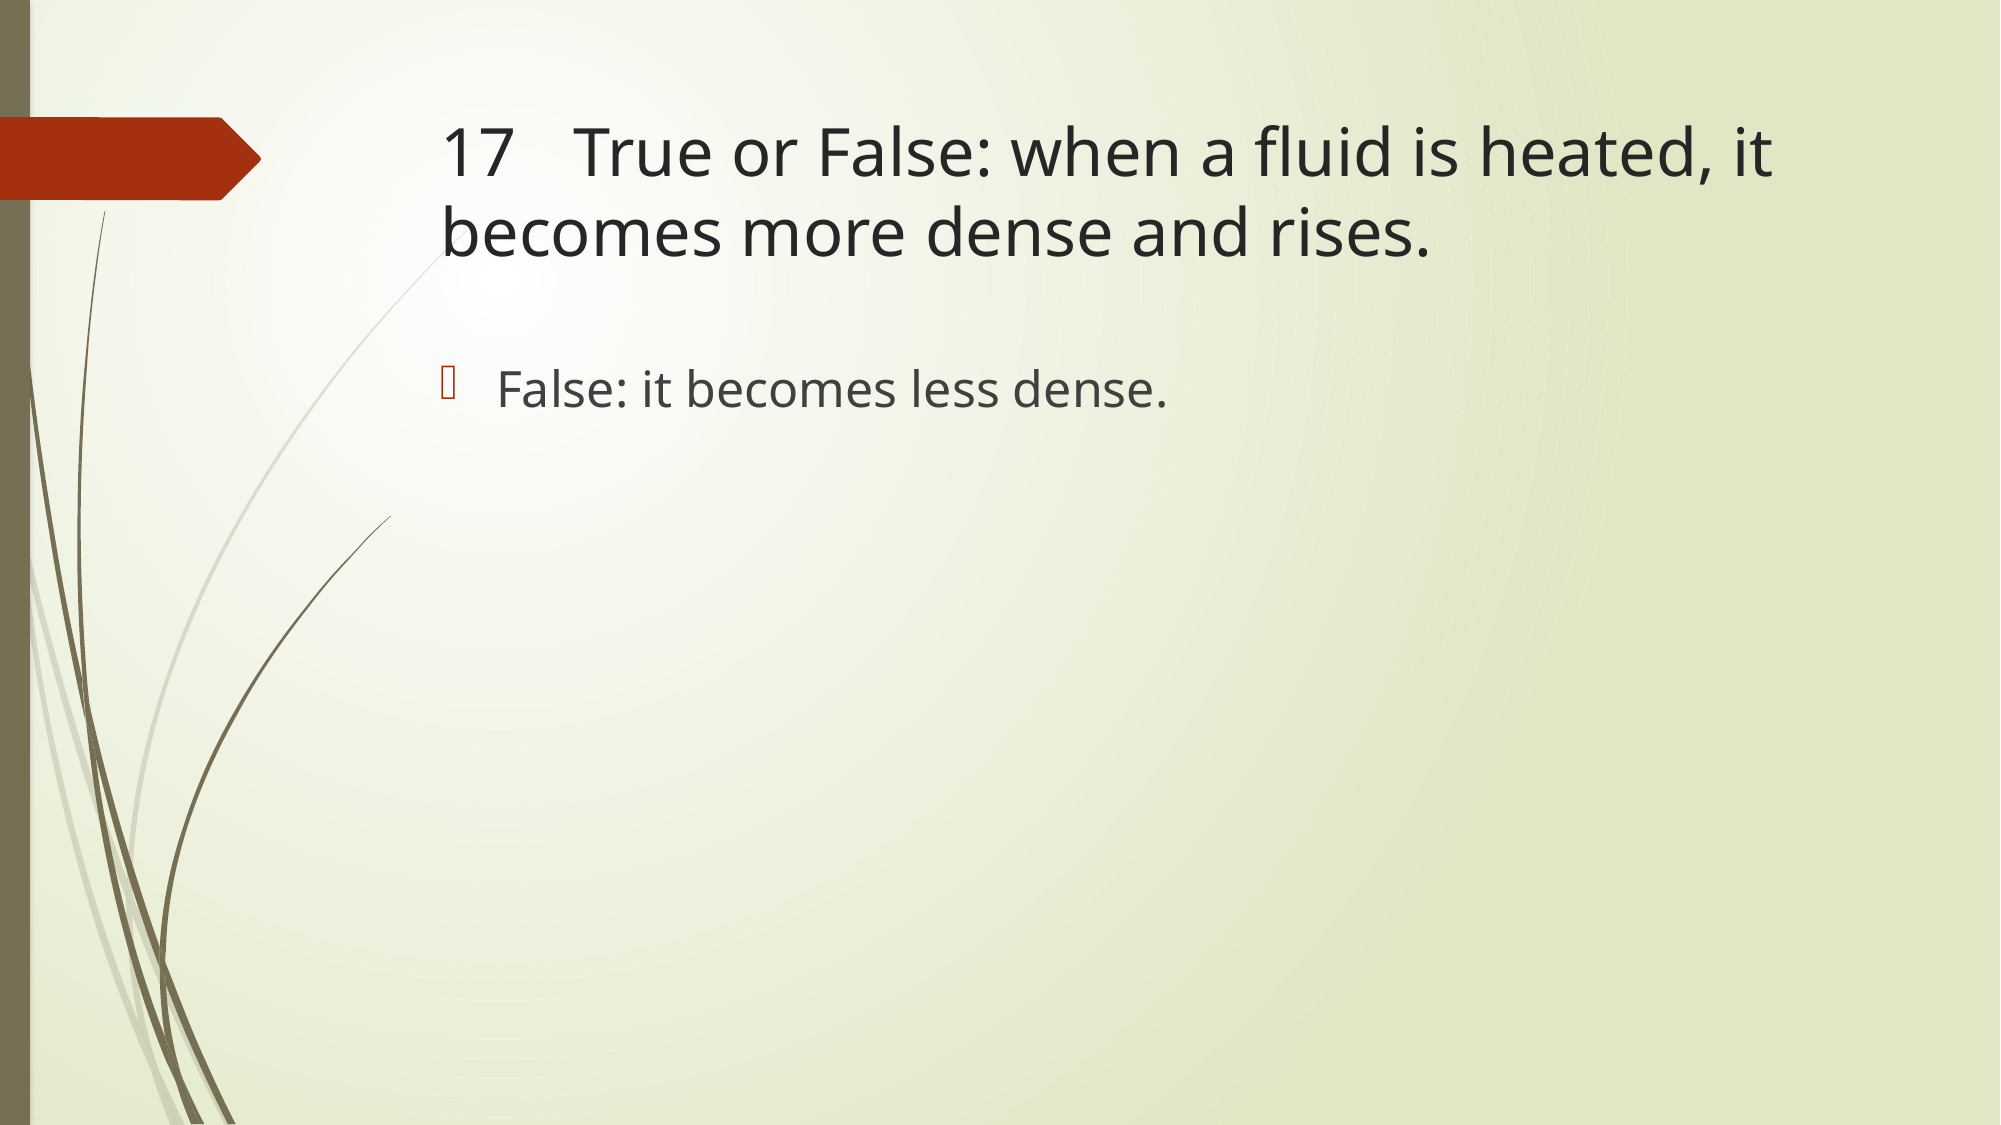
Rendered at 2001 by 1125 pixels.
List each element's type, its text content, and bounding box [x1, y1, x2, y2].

title 17 True or False: when a fluid is heated, it becomes more dense and rises. [425, 102, 1888, 335]
list False: it becomes less dense. [424, 350, 1888, 970]
